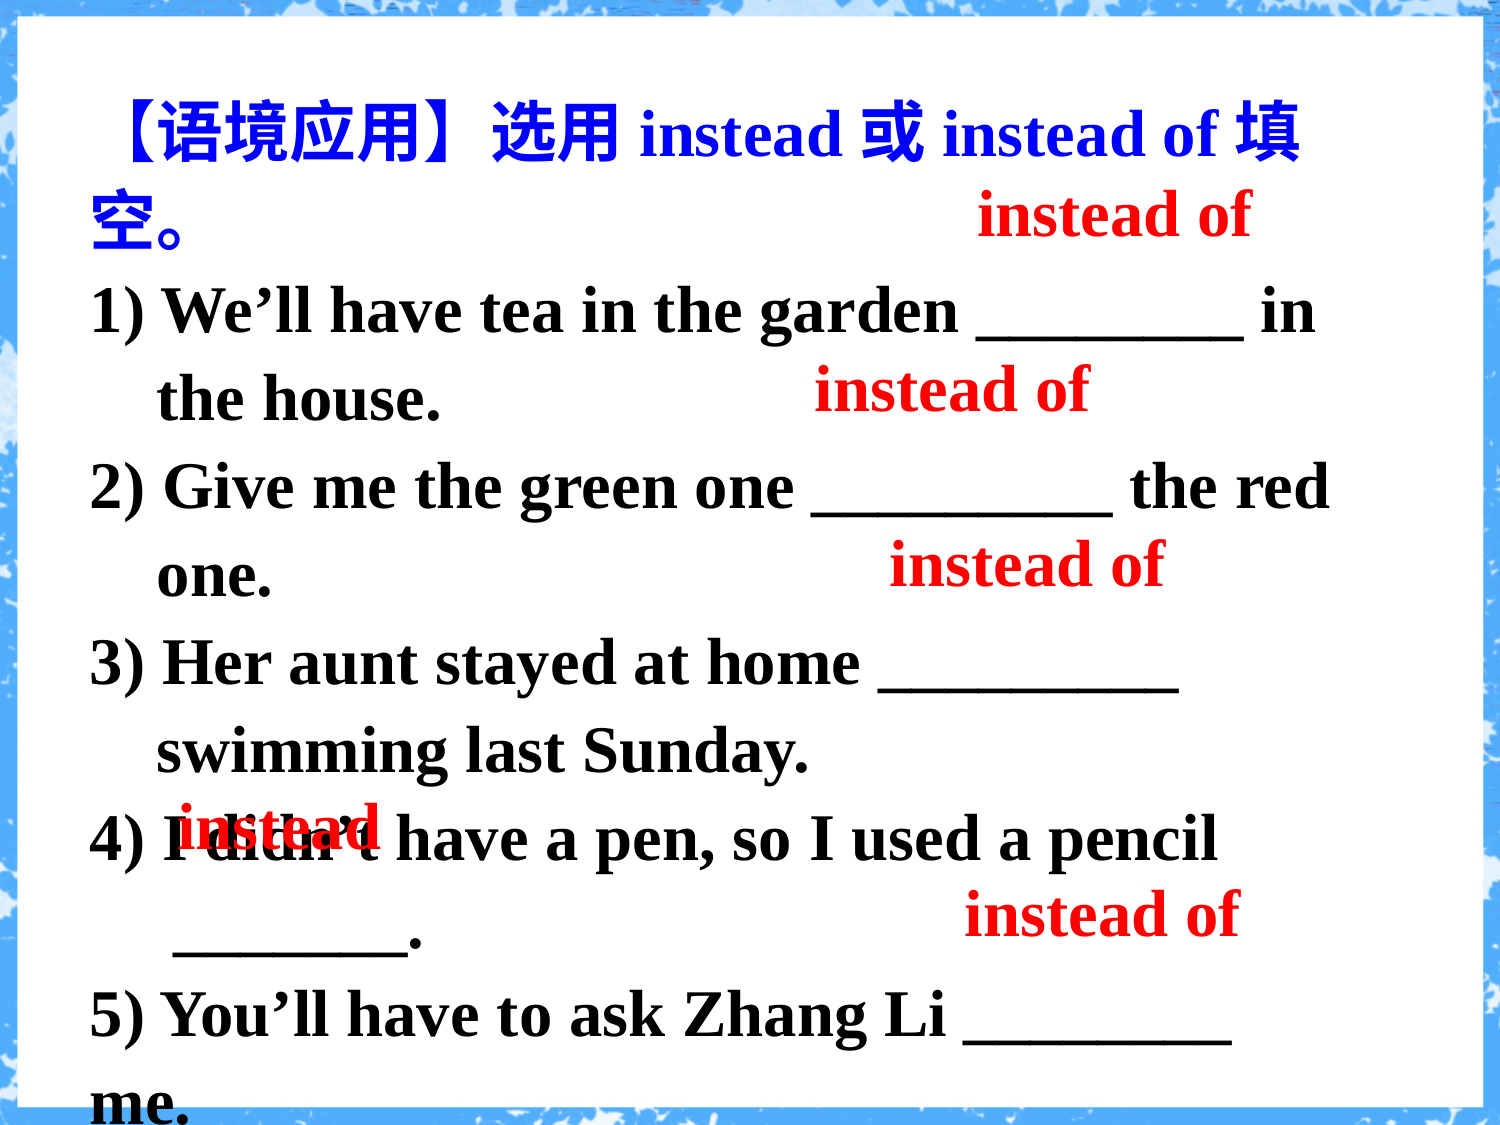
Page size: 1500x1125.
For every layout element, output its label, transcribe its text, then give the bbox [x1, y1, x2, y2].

text_box instead [162, 775, 397, 870]
text_box instead of [949, 862, 1290, 958]
text_box 【语境应用】选用instead或instead of填空。 1) We’ll have tea in the garden ________ in the house. 2) Give me the green one _________ the red one. 3) Her aunt stayed at home _________ swimming last Sunday. 4) I didn’t have a pen, so I used a pencil _______. 5) You’ll have to ask Zhang Li ________ me. [74, 74, 1363, 1125]
text_box instead of [874, 512, 1215, 608]
text_box instead of [799, 337, 1140, 433]
picture [0, 0, 1500, 1125]
text_box instead of [962, 162, 1302, 258]
